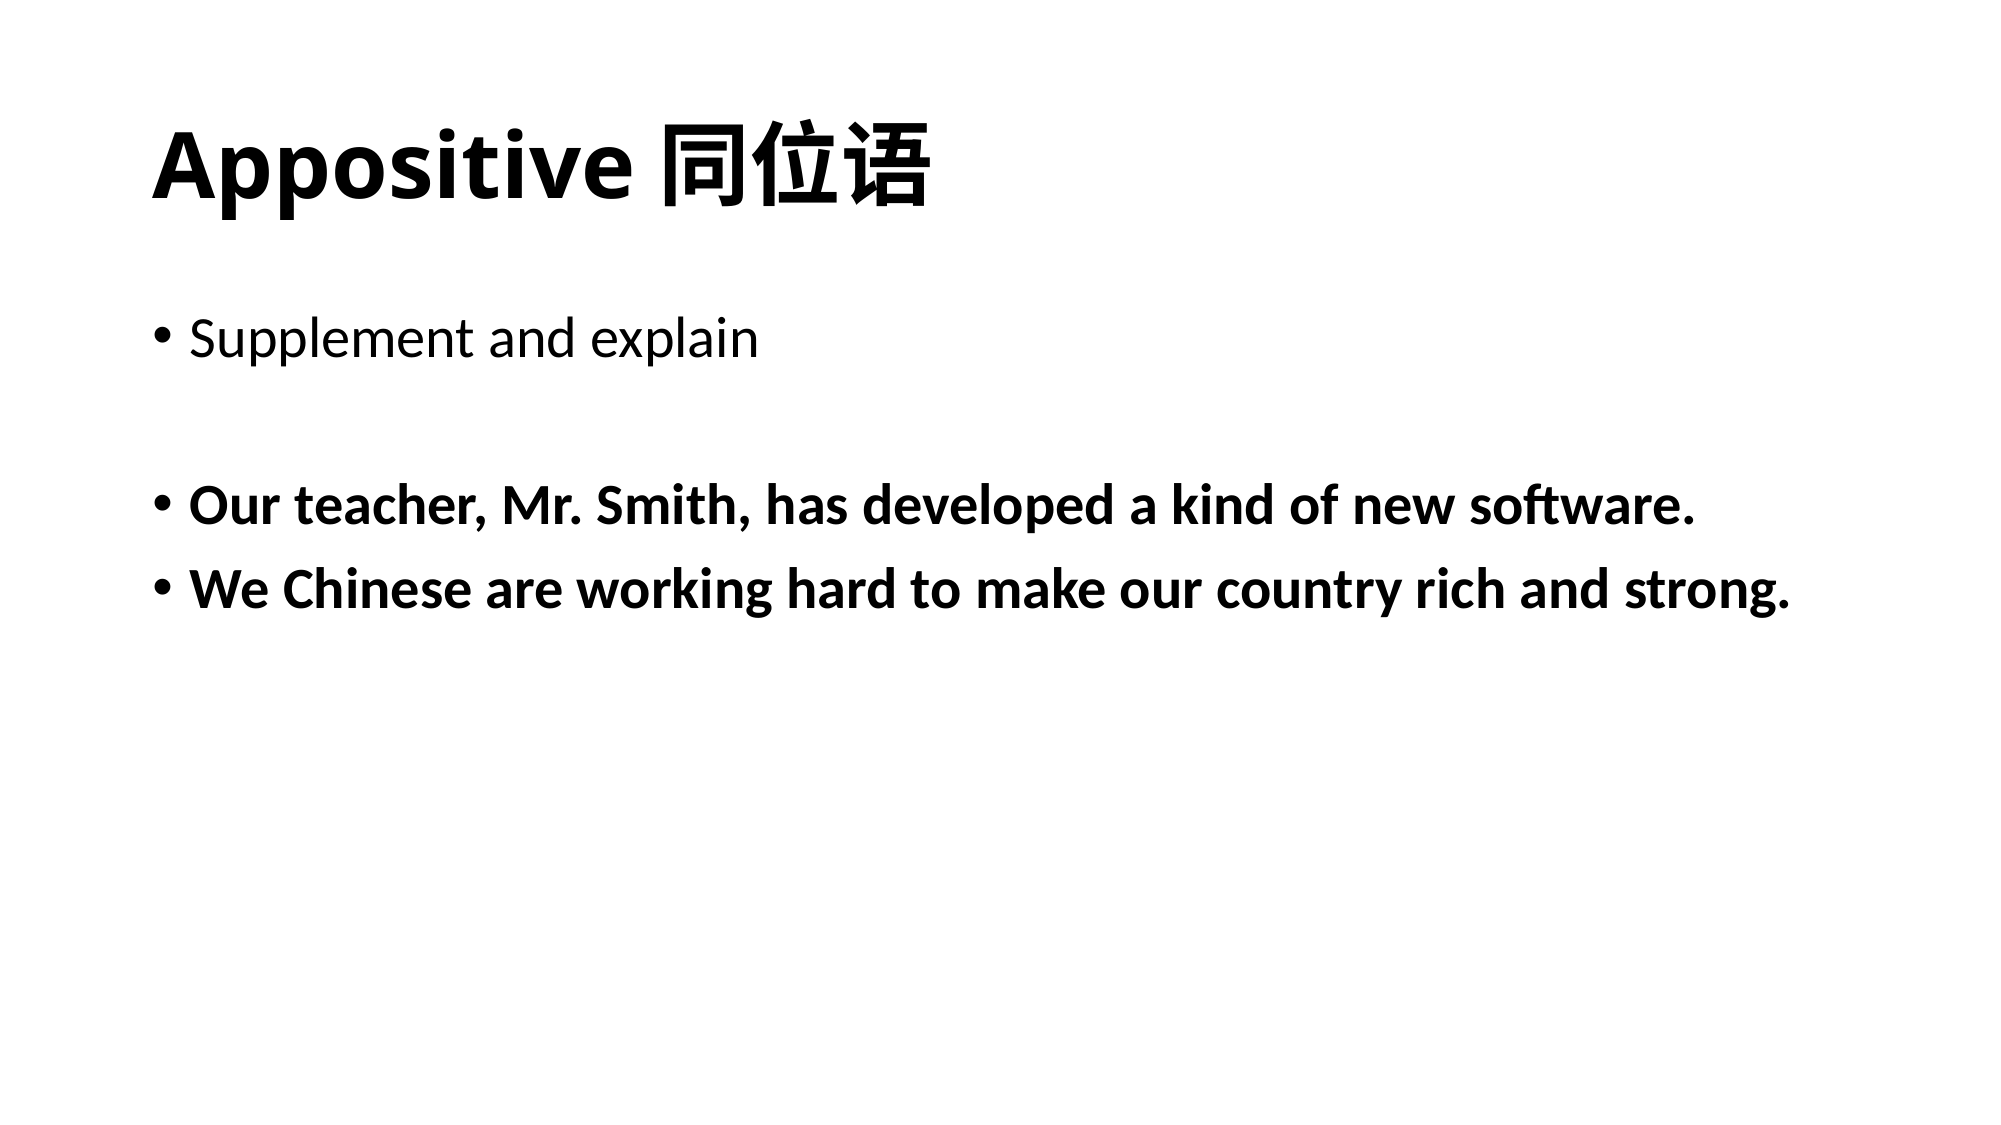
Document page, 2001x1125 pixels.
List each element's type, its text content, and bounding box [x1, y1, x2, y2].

list Supplement and explain Our teacher, Mr. Smith, has developed a kind of new software. We Chinese are working hard to make our country rich and strong. [137, 299, 1863, 1014]
title Appositive同位语 [137, 59, 1863, 278]
